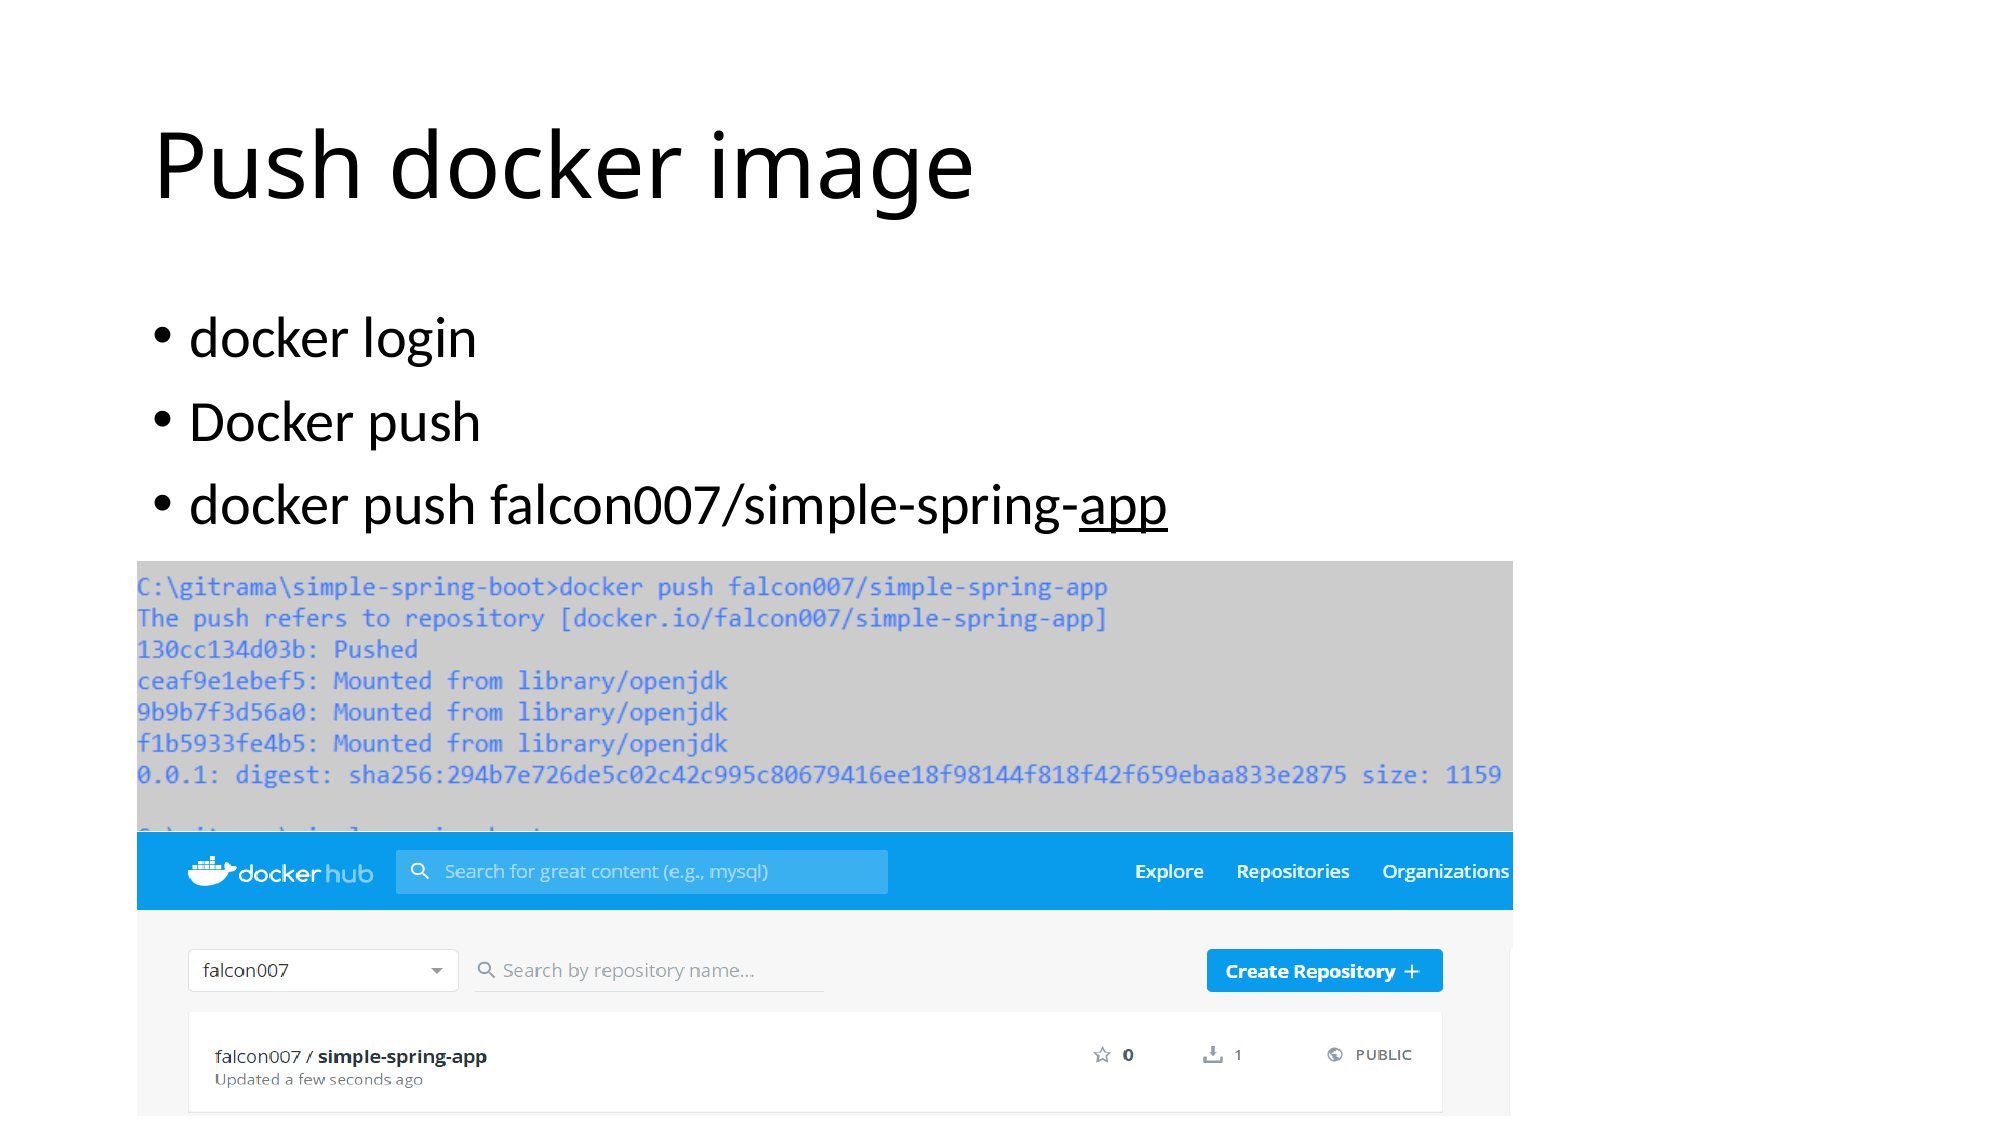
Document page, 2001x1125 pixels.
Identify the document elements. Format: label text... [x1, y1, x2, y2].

picture [137, 561, 1513, 1116]
list docker login Docker push docker push falcon007/simple-spring-app [137, 299, 1863, 1014]
title Push docker image [137, 59, 1863, 278]
